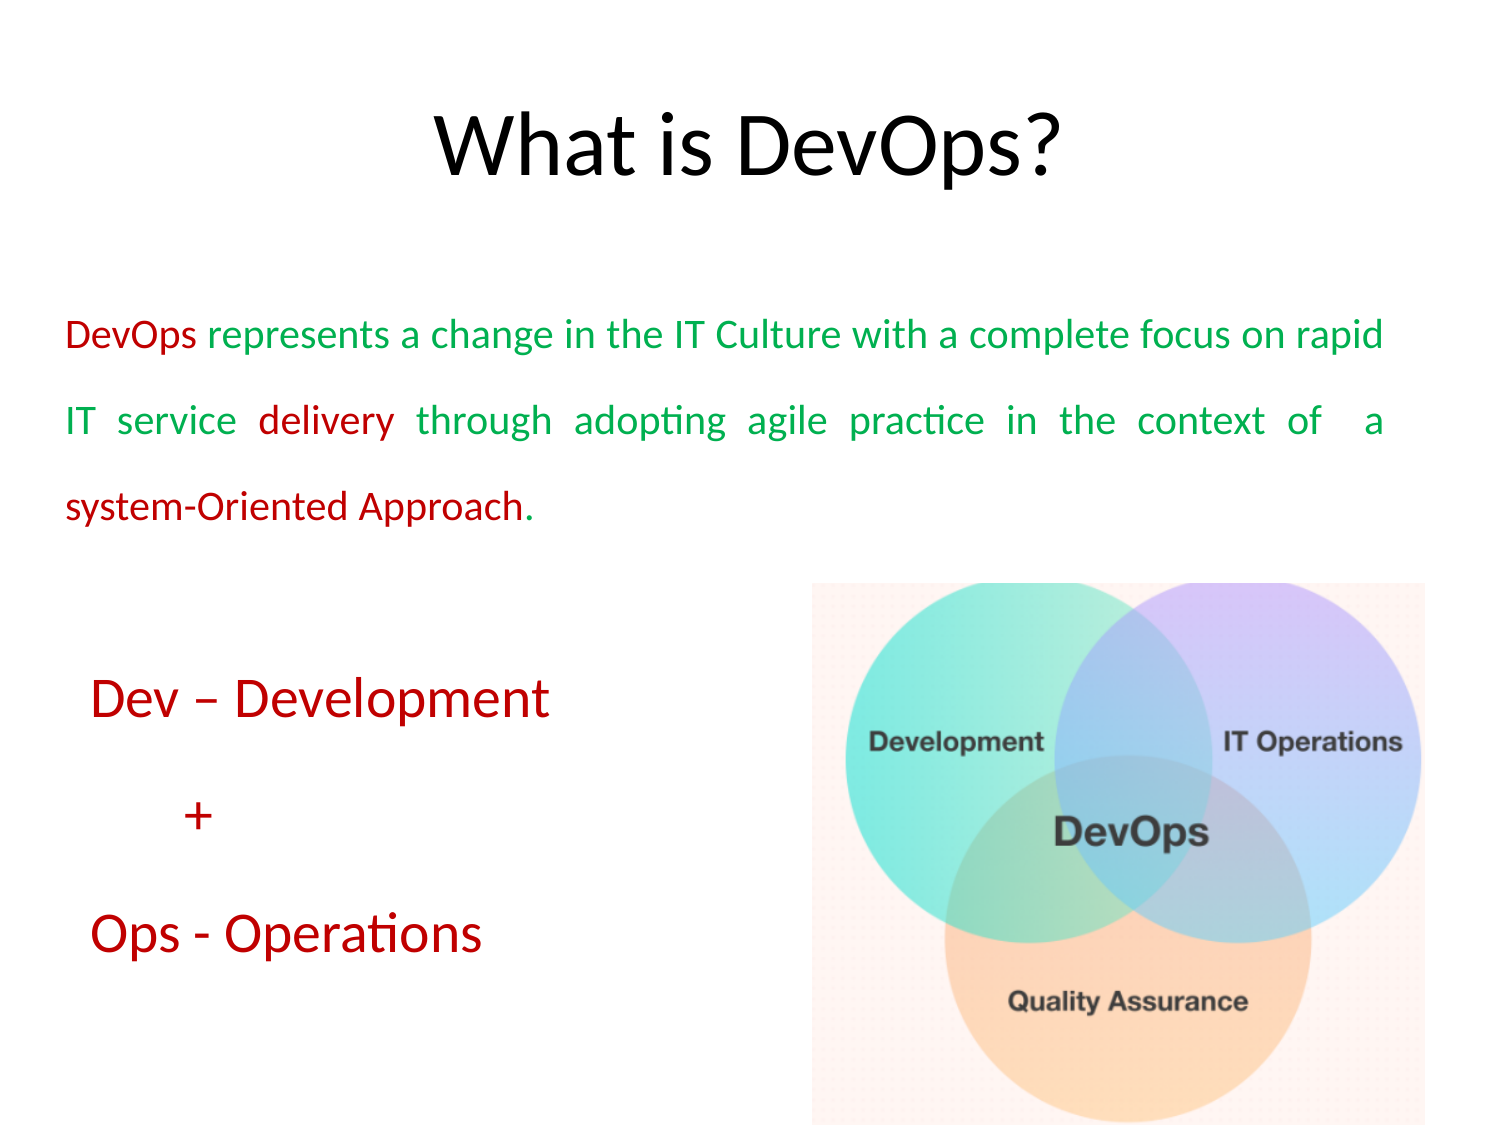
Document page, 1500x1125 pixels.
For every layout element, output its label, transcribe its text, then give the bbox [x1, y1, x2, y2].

text_box DevOps represents a change in the IT Culture with a complete focus on rapid IT service delivery through adopting agile practice in the context of a system-Oriented Approach. [49, 262, 1400, 538]
picture [812, 583, 1426, 1125]
title What is DevOps? [75, 45, 1425, 233]
text_box Dev – Development + Ops - Operations [75, 599, 638, 975]
